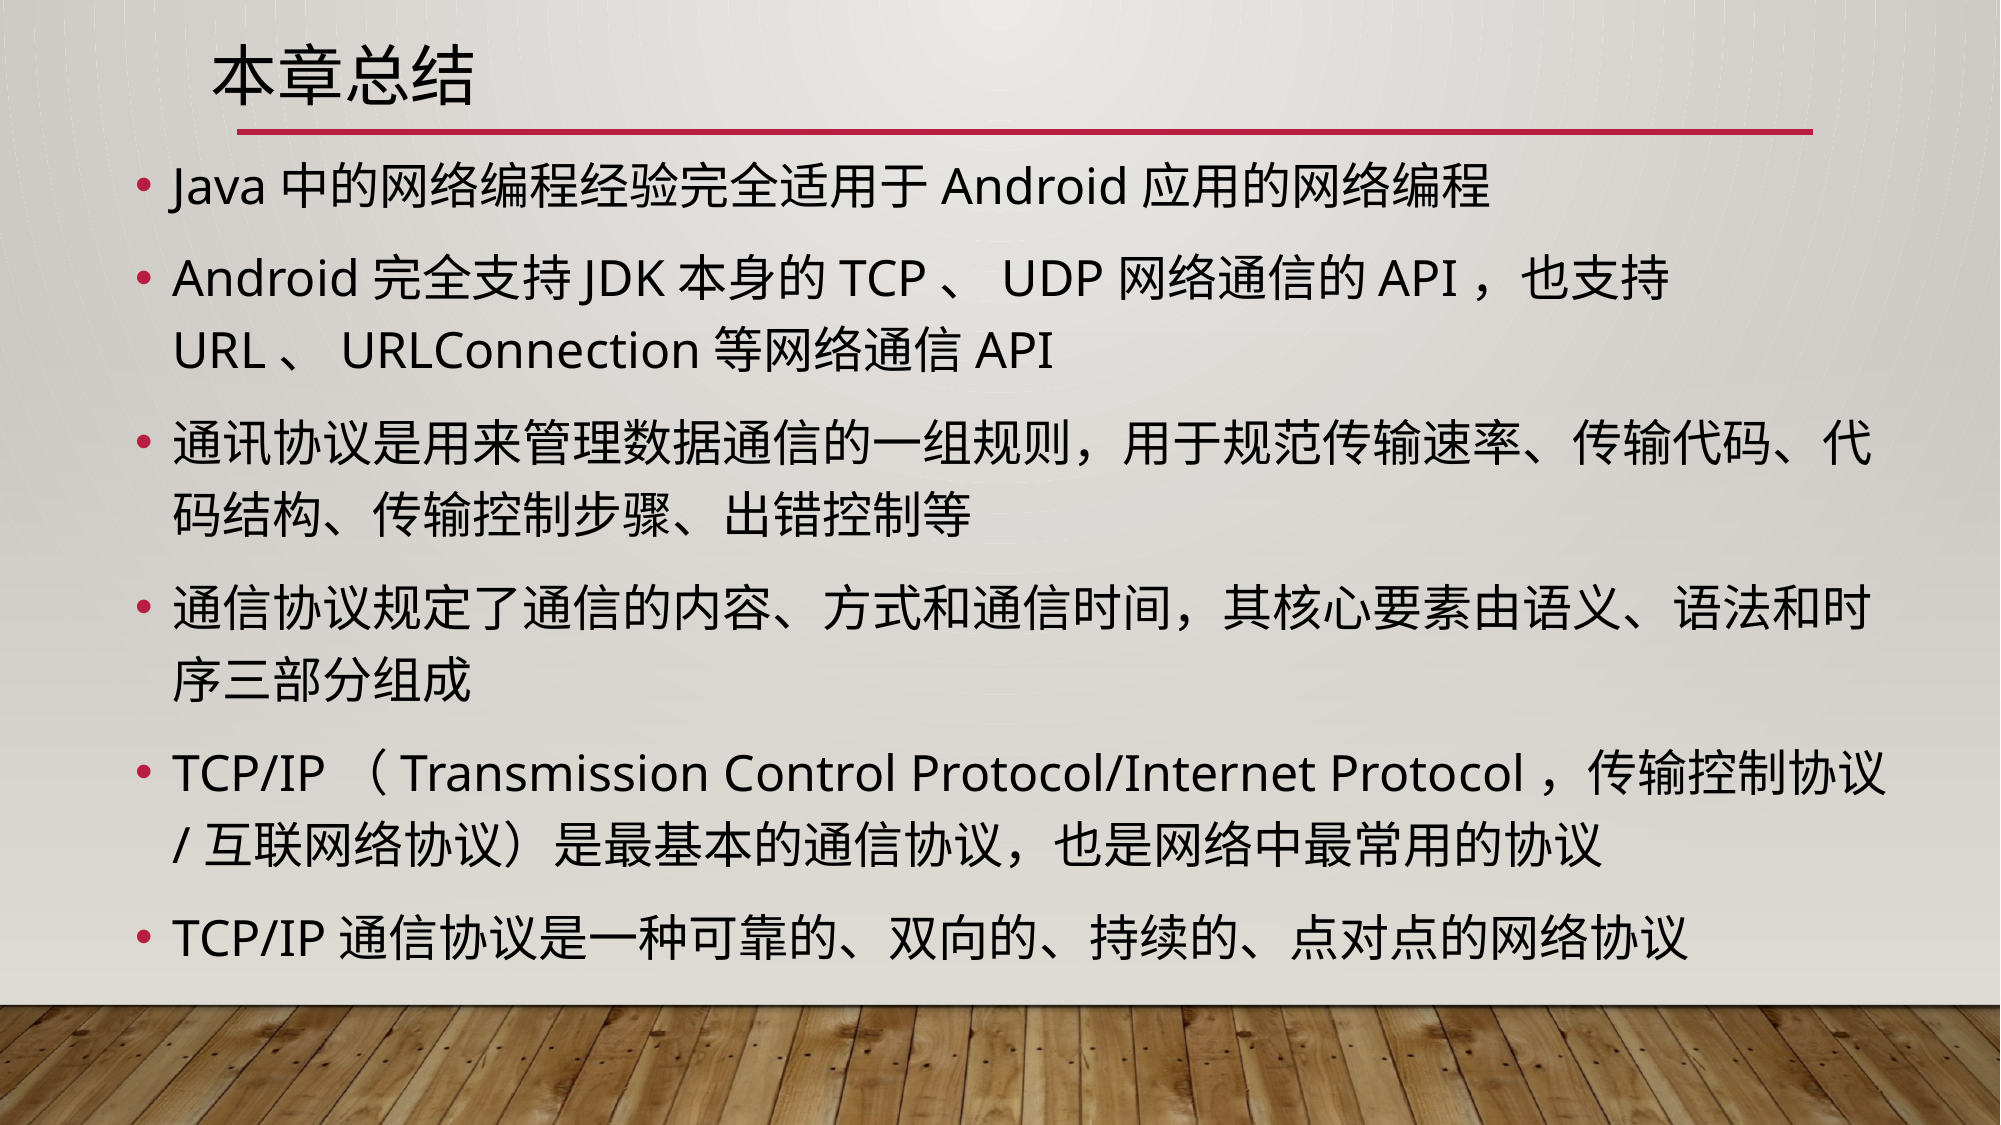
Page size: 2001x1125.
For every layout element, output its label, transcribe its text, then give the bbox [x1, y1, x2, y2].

picture [0, 1005, 2000, 1125]
list Java中的网络编程经验完全适用于Android应用的网络编程 Android完全支持JDK本身的TCP、UDP网络通信的API，也支持URL、URLConnection等网络通信API 通讯协议是用来管理数据通信的一组规则，用于规范传输速率、传输代码、代码结构、传输控制步骤、出错控制等 通信协议规定了通信的内容、方式和通信时间，其核心要素由语义、语法和时序三部分组成 TCP/IP（Transmission Control Protocol/Internet Protocol，传输控制协议/互联网络协议）是最基本的通信协议，也是网络中最常用的协议 TCP/IP通信协议是一种可靠的、双向的、持续的、点对点的网络协议 [120, 134, 1917, 1101]
title 本章总结 [195, 35, 1772, 134]
